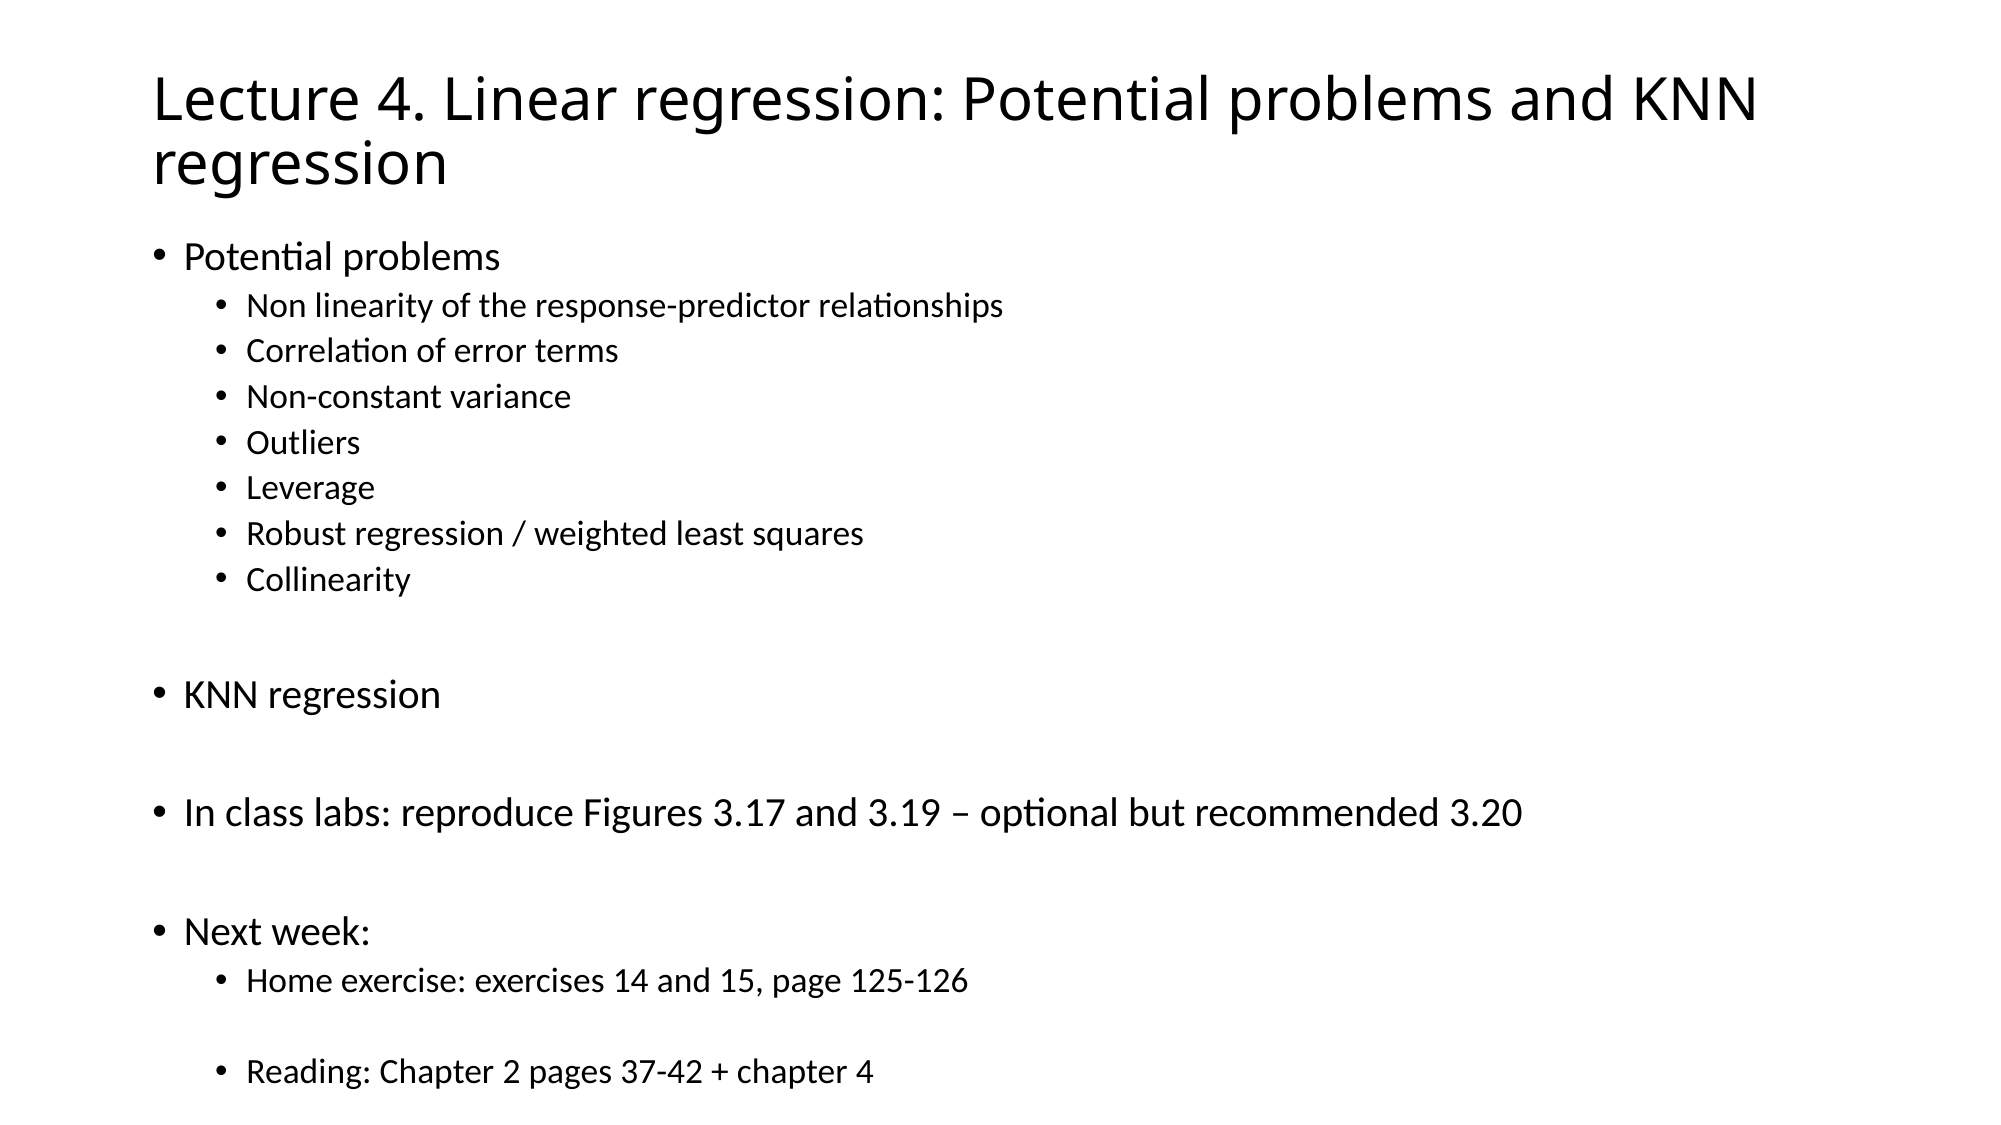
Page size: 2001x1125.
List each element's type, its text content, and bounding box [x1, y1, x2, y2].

list Potential problems Non linearity of the response-predictor relationships Correlation of error terms Non-constant variance Outliers Leverage Robust regression / weighted least squares Collinearity KNN regression In class labs: reproduce Figures 3.17 and 3.19 – optional but recommended 3.20 Next week: Home exercise: exercises 14 and 15, page 125-126 Reading: Chapter 2 pages 37-42 + chapter 4 [137, 227, 1863, 1110]
title Lecture 4. Linear regression: Potential problems and KNN regression [137, 59, 1863, 227]
